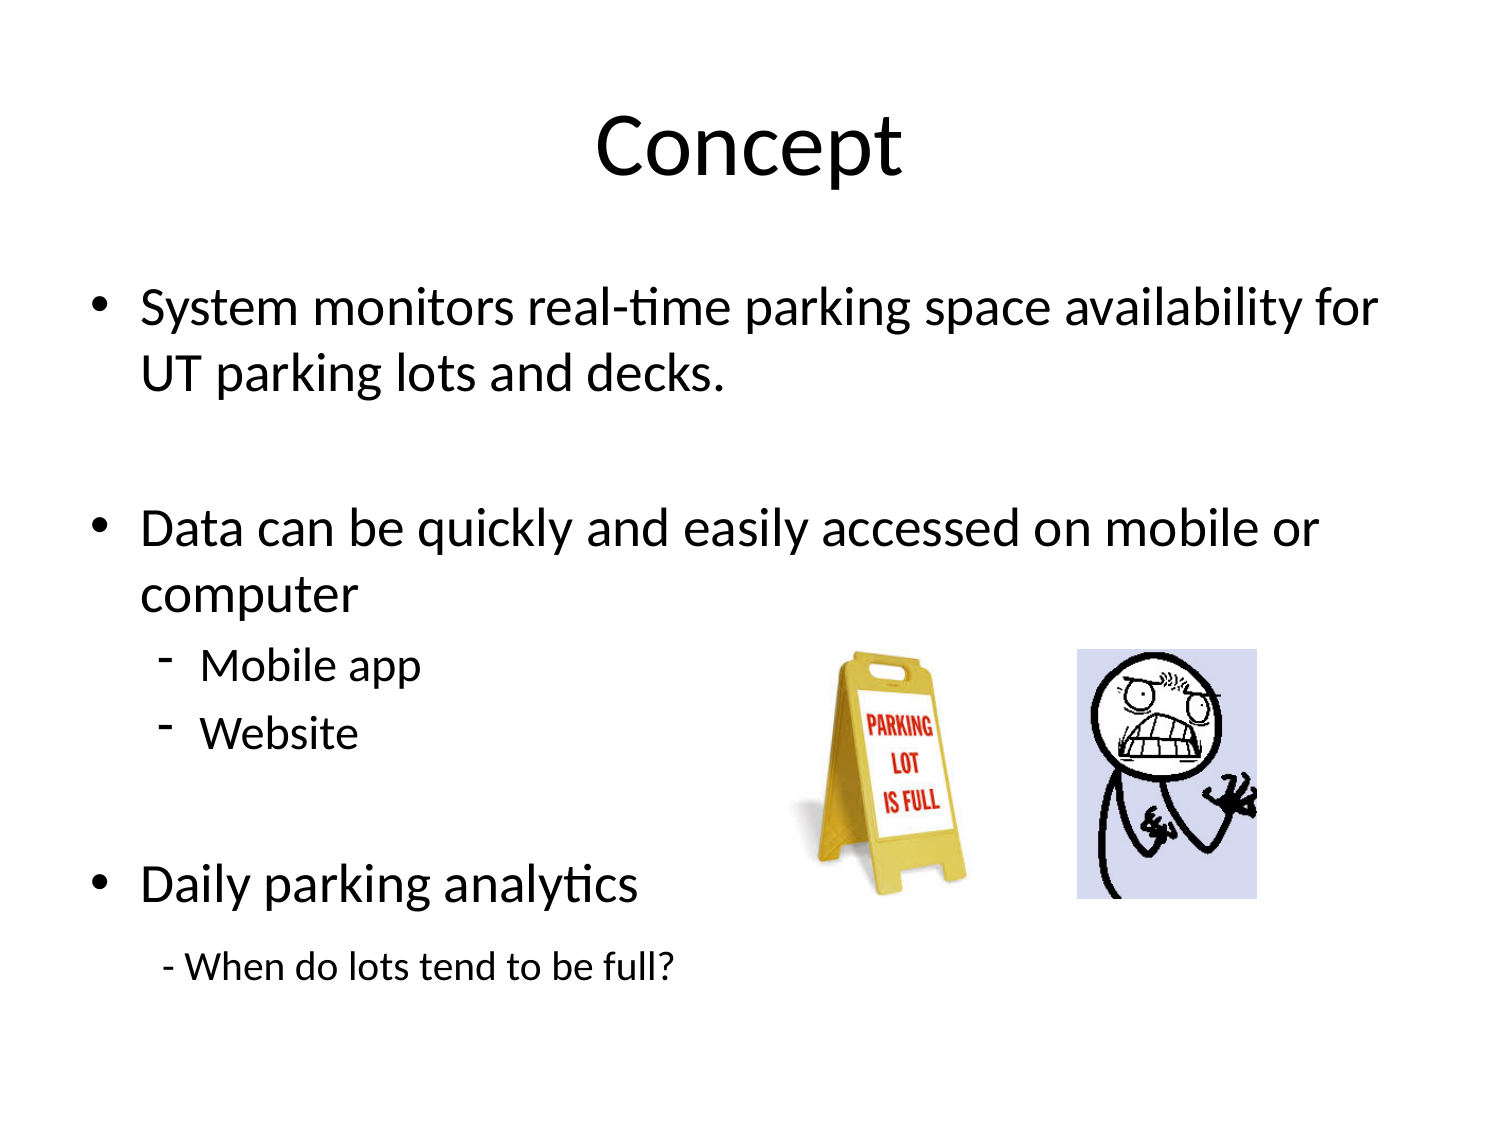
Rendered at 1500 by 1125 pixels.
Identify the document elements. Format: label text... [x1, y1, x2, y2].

list System monitors real-time parking space availability for UT parking lots and decks. Data can be quickly and easily accessed on mobile or computer Mobile app Website Daily parking analytics - When do lots tend to be full? [75, 262, 1425, 1005]
picture [1077, 649, 1258, 899]
picture [759, 649, 1009, 899]
title Concept [75, 45, 1425, 233]
